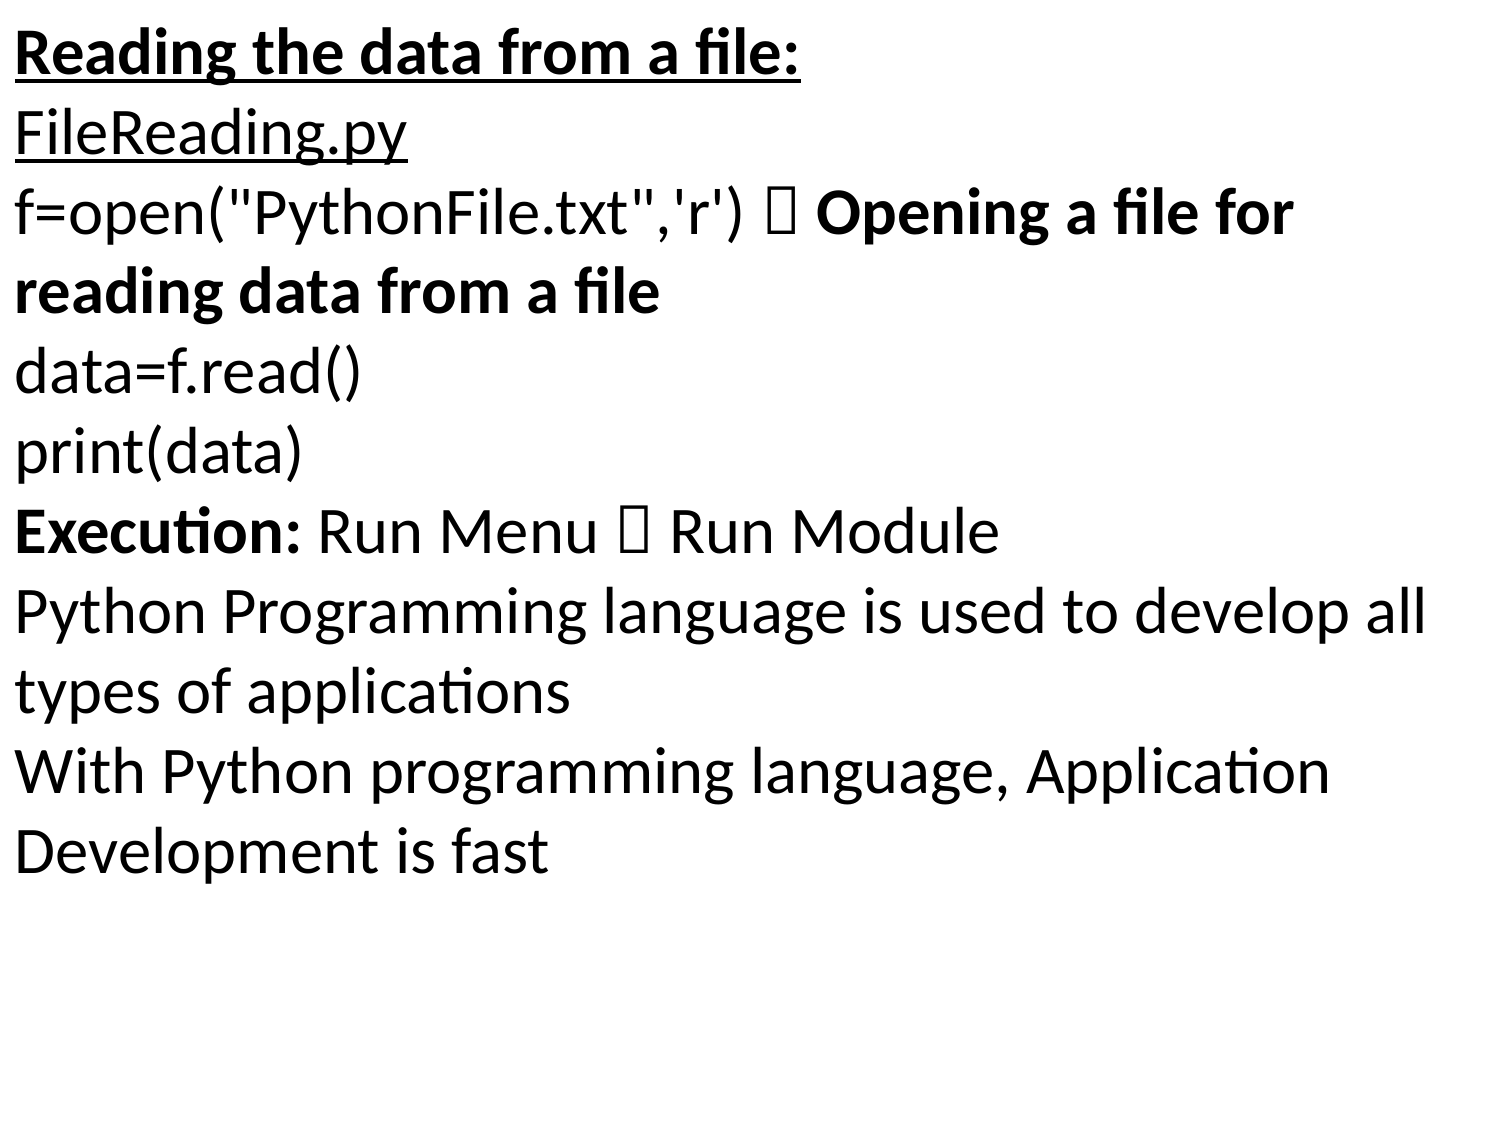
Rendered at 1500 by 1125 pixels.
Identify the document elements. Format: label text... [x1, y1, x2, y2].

text_box Reading the data from a file: FileReading.py f=open("PythonFile.txt",'r')  Opening a file for reading data from a file data=f.read() print(data) Execution: Run Menu  Run Module Python Programming language is used to develop all types of applications With Python programming language, Application Development is fast [0, 0, 1500, 895]
